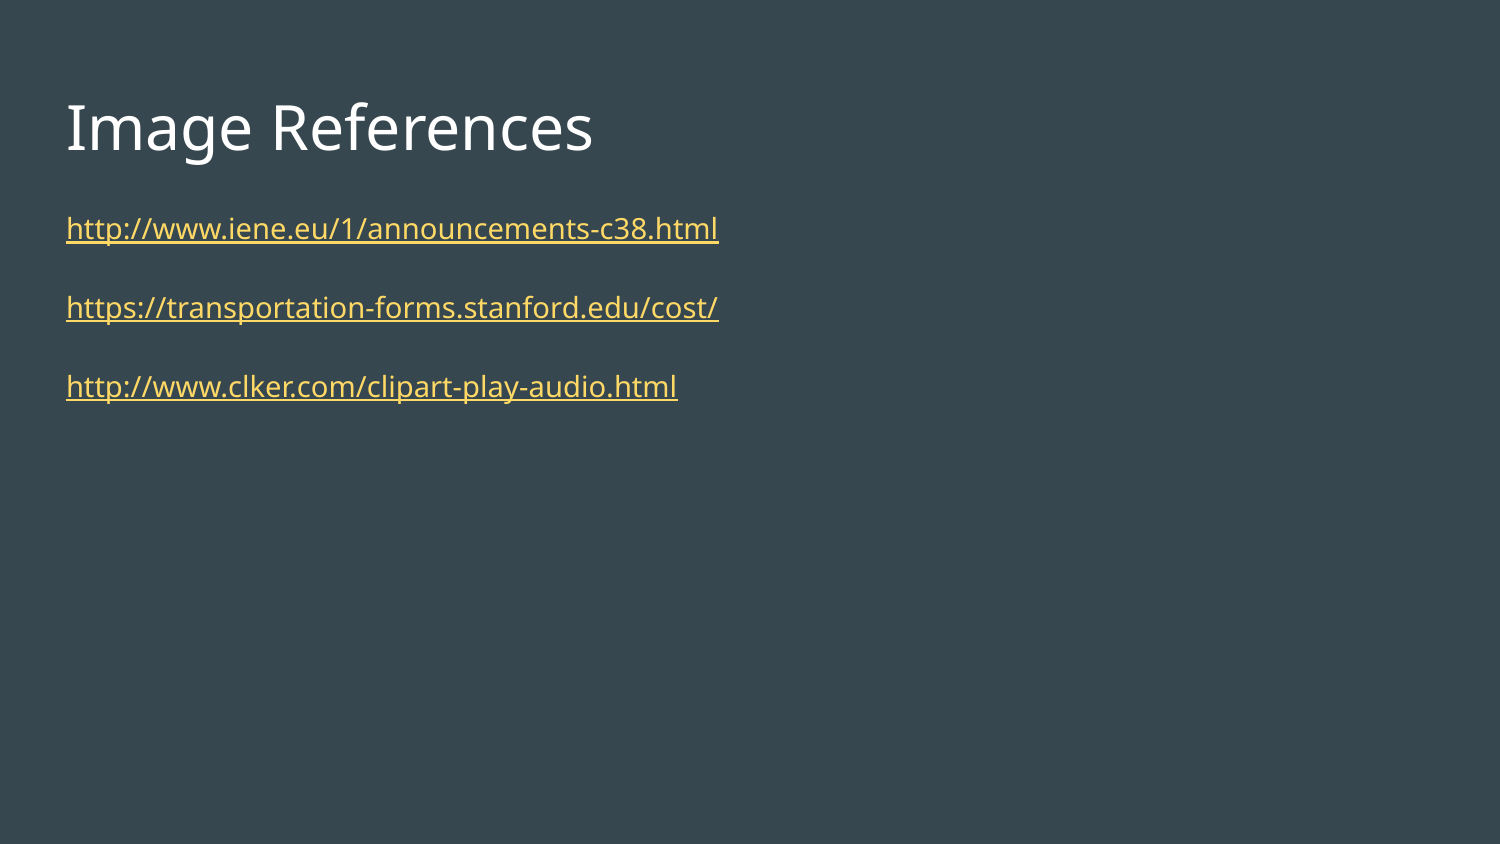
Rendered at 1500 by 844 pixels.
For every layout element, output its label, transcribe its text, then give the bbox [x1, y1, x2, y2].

title Image References [51, 72, 1449, 167]
list http://www.iene.eu/1/announcements-c38.html https://transportation-forms.stanford.edu/cost/ http://www.clker.com/clipart-play-audio.html [51, 189, 1449, 750]
